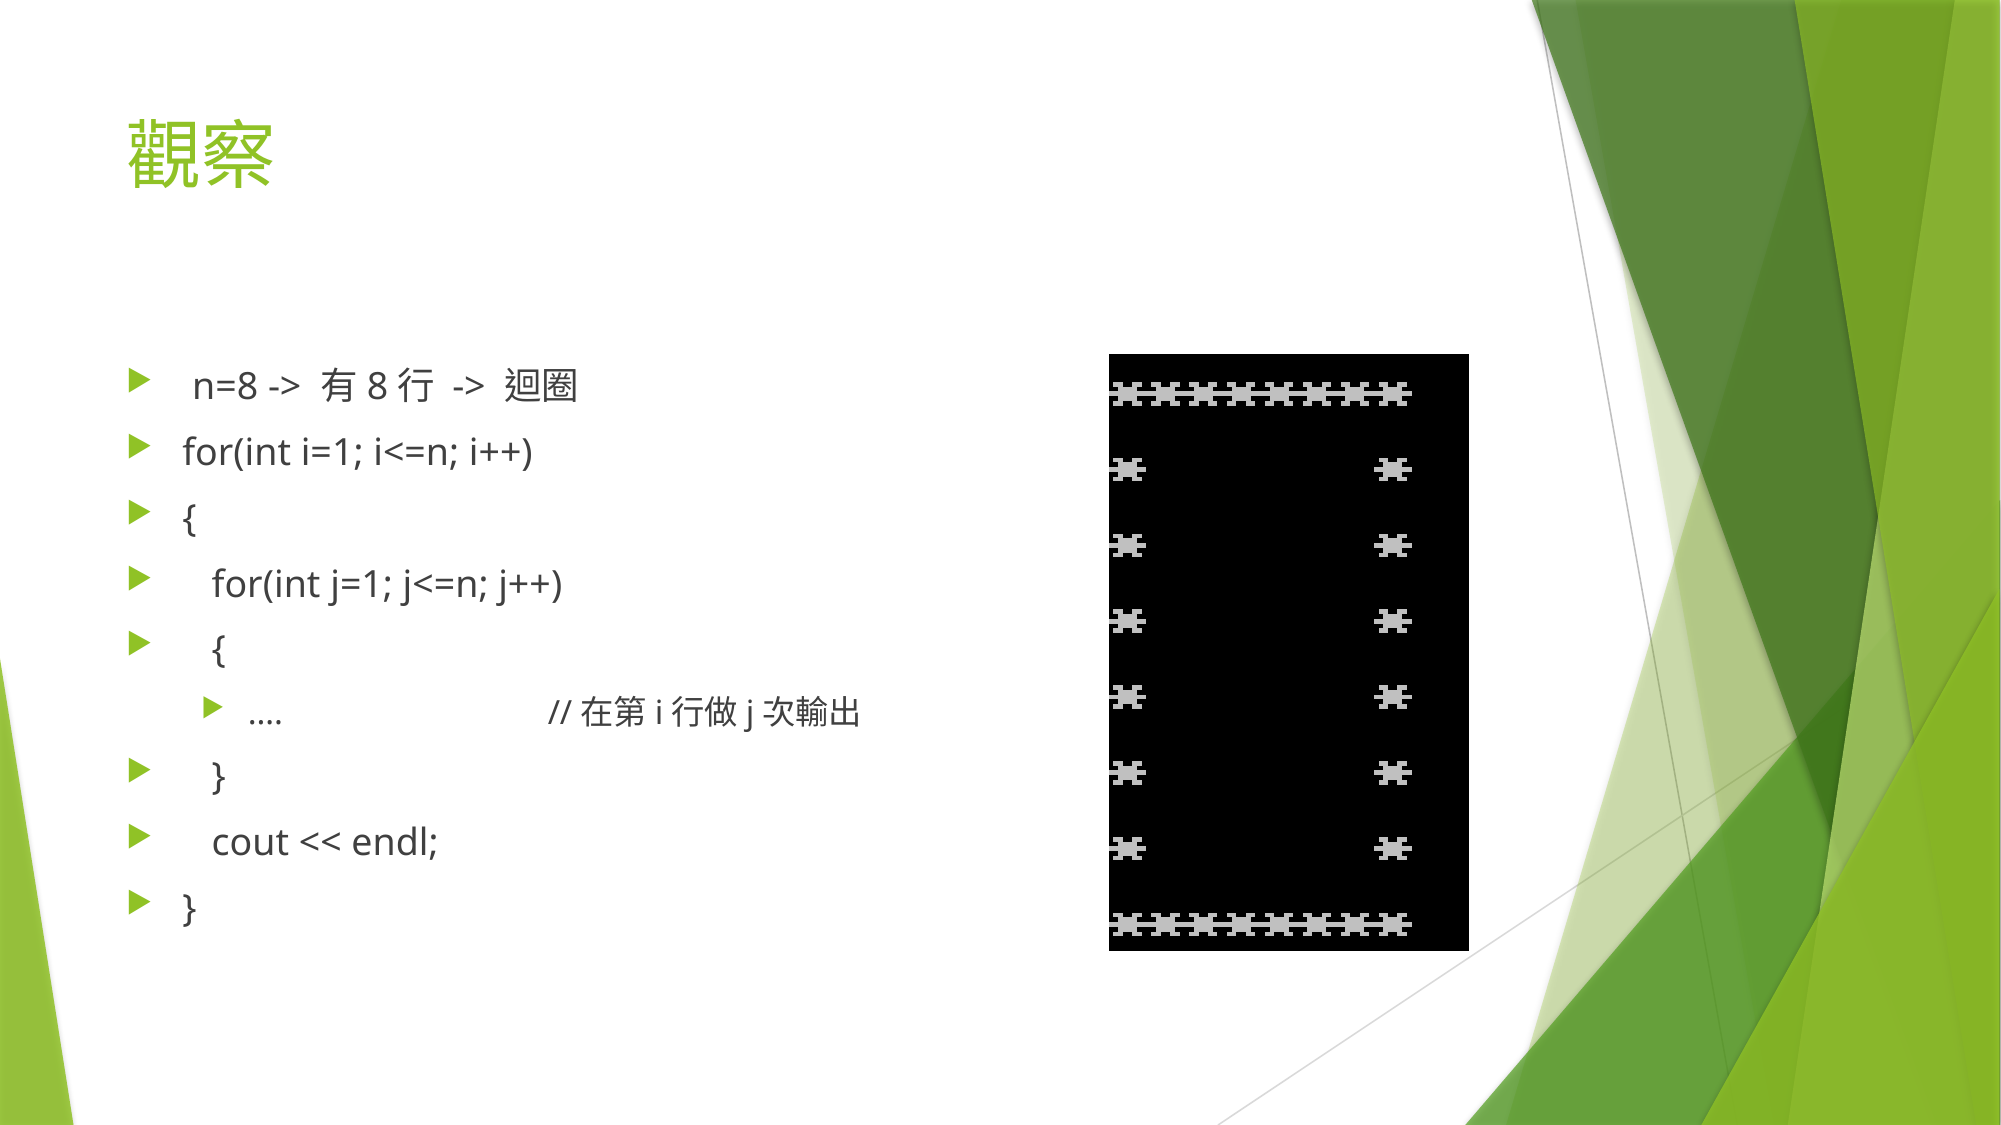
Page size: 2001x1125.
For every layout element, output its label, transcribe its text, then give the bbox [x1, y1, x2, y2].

list n=8 -> 有8行 -> 迴圈 for(int i=1; i<=n; i++) { for(int j=1; j<=n; j++) { …. //在第i行做j次輸出 } cout << endl; } [111, 354, 1522, 1100]
title 觀察 [111, 99, 1522, 317]
picture [1108, 353, 1469, 951]
